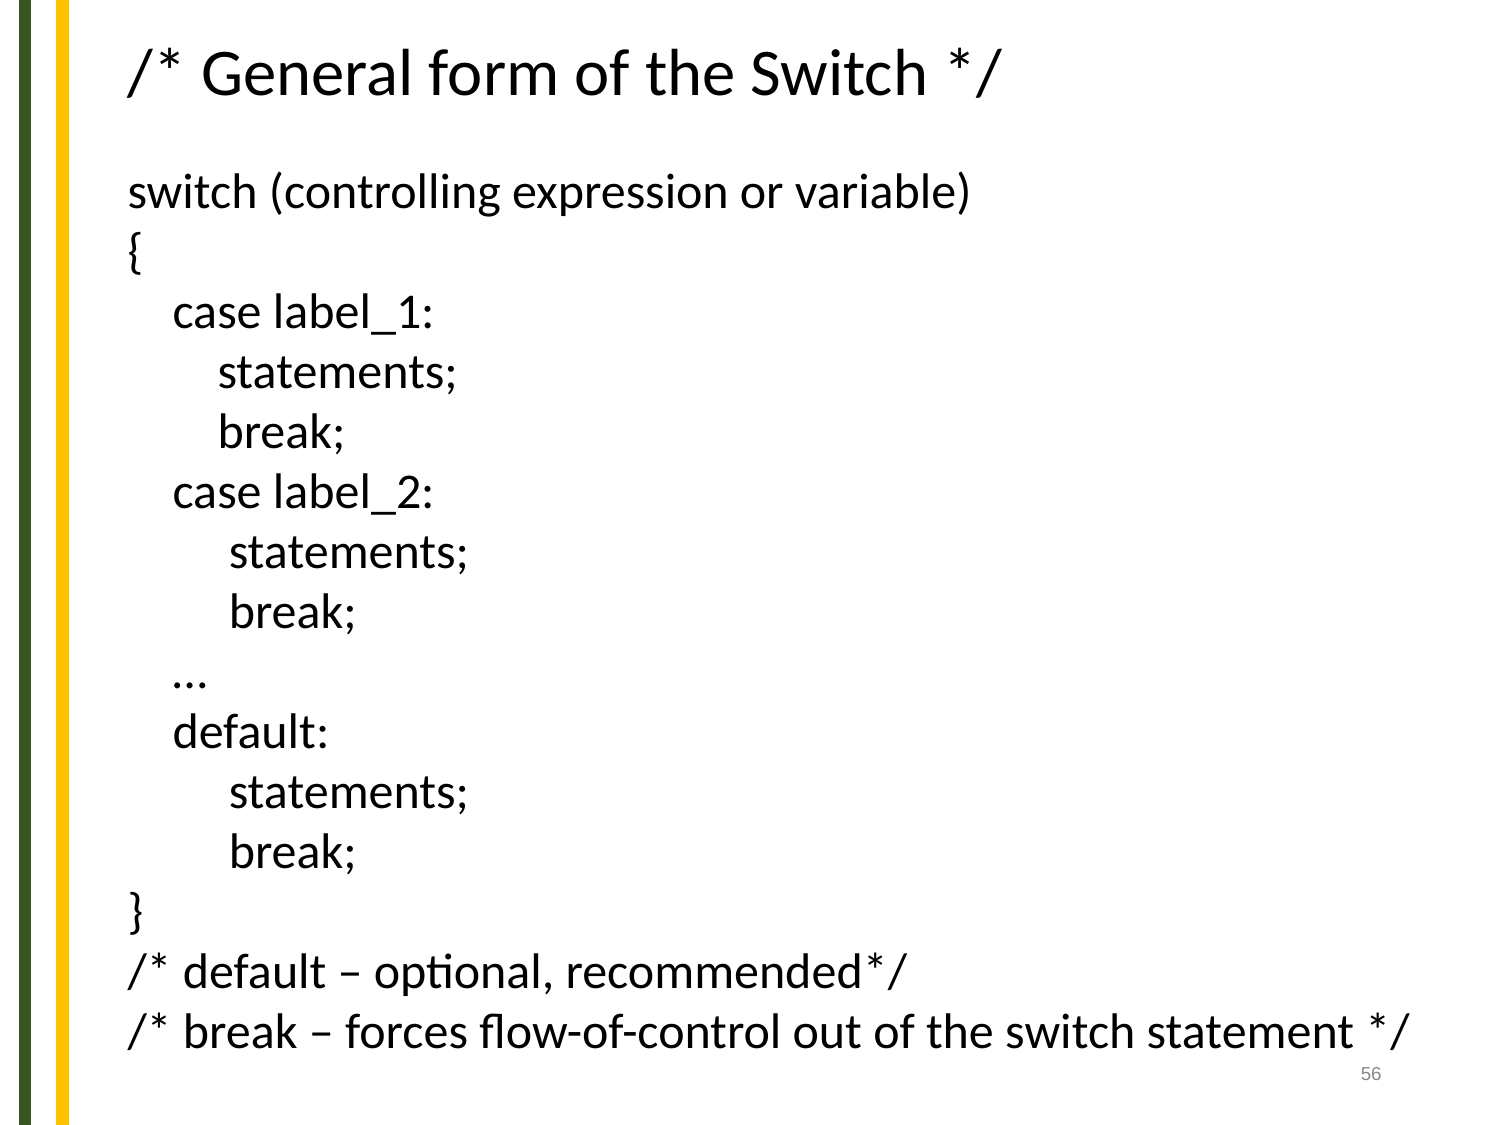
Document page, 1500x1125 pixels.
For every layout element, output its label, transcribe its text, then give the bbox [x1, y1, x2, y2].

text_box /* General form of the Switch */ switch (controlling expression or variable) { case label_1: statements; break; case label_2: statements; break; … default: statements; break; } /* default – optional, recommended*/ /* break – forces flow-of-control out of the switch statement */ [112, 21, 1463, 1125]
